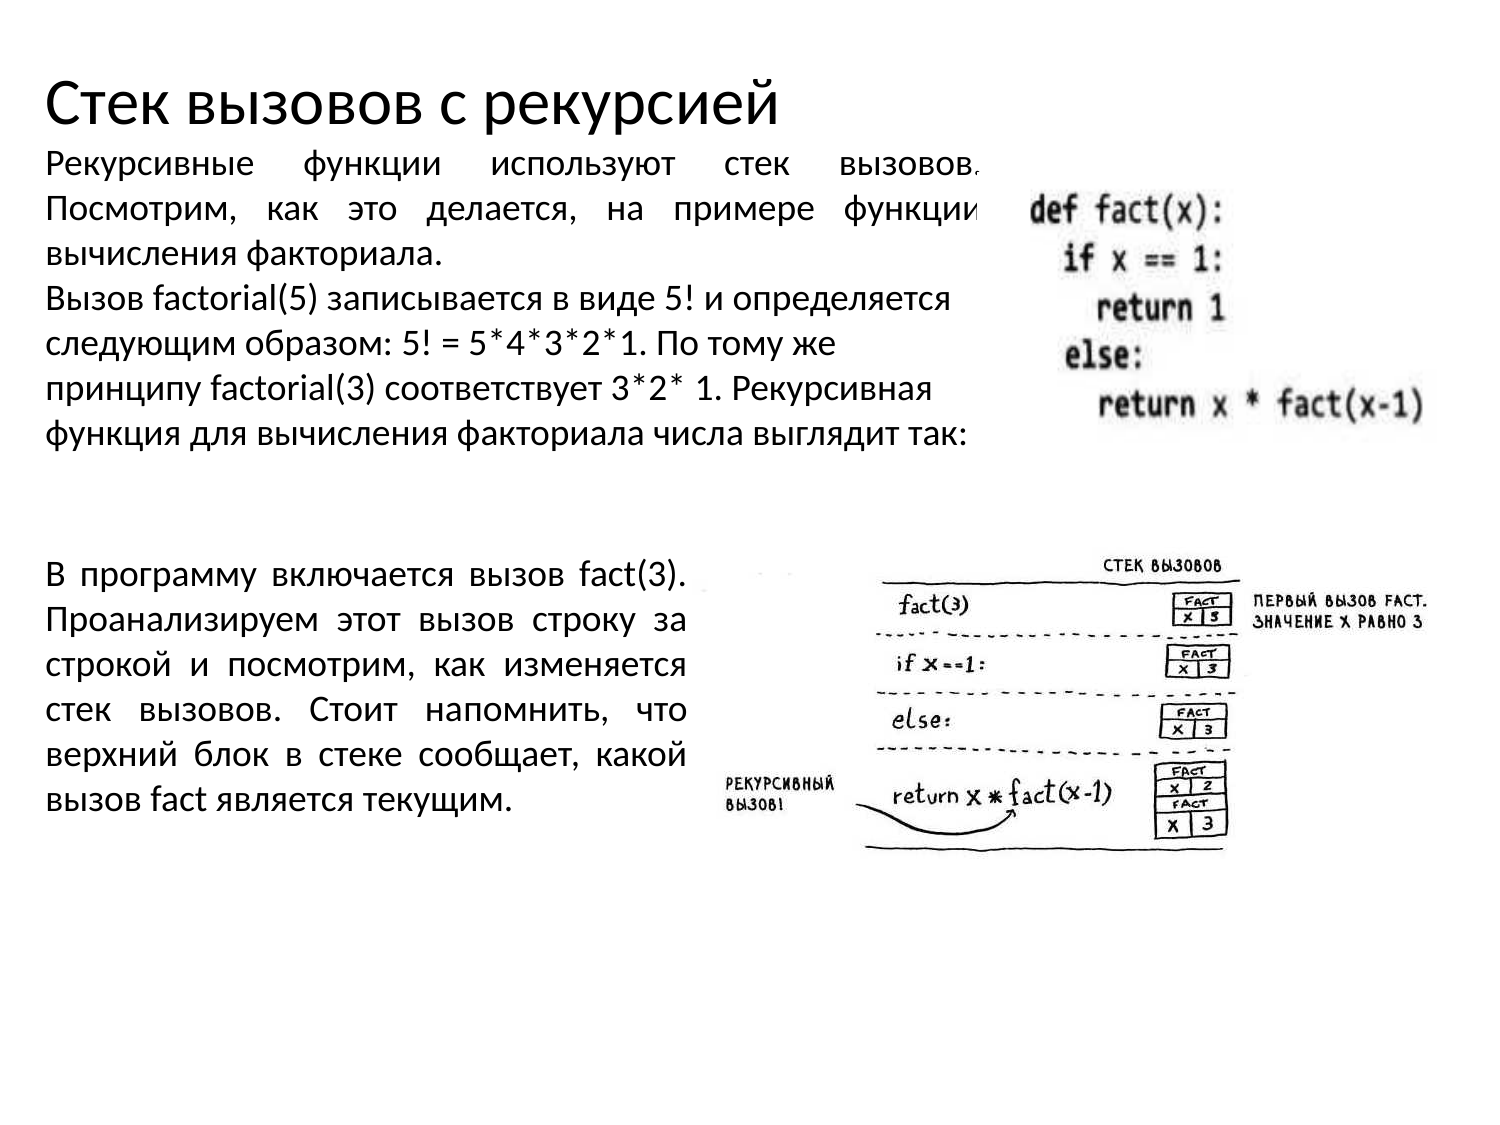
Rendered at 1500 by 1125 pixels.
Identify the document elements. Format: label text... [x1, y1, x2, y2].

picture [668, 522, 1471, 900]
picture [286, 262, 583, 398]
text_box [286, 404, 317, 489]
text_box Стек вызовов с рекурсией Рекурсивные функции используют стек вызовов. Посмотрим, как это делается, на примере функции вычисления факториала. Вызов factorial(5) записывается в виде 5! и определяется следующим образом: 5! = 5*4*3*2*1. По тому же принципу factorial(3) соответствует 3*2* 1. Рекурсивная функ­ция для вычисления факториала числа выглядит так: [30, 47, 998, 539]
picture [977, 172, 1475, 479]
text_box В программу включается вызов fact(3). Проанализируем этот вызов строку за строкой и посмотрим, как изменяется стек вызовов. Стоит на­помнить, что верхний блок в стеке сообщает, какой вызов fact является текущим. [30, 539, 662, 873]
